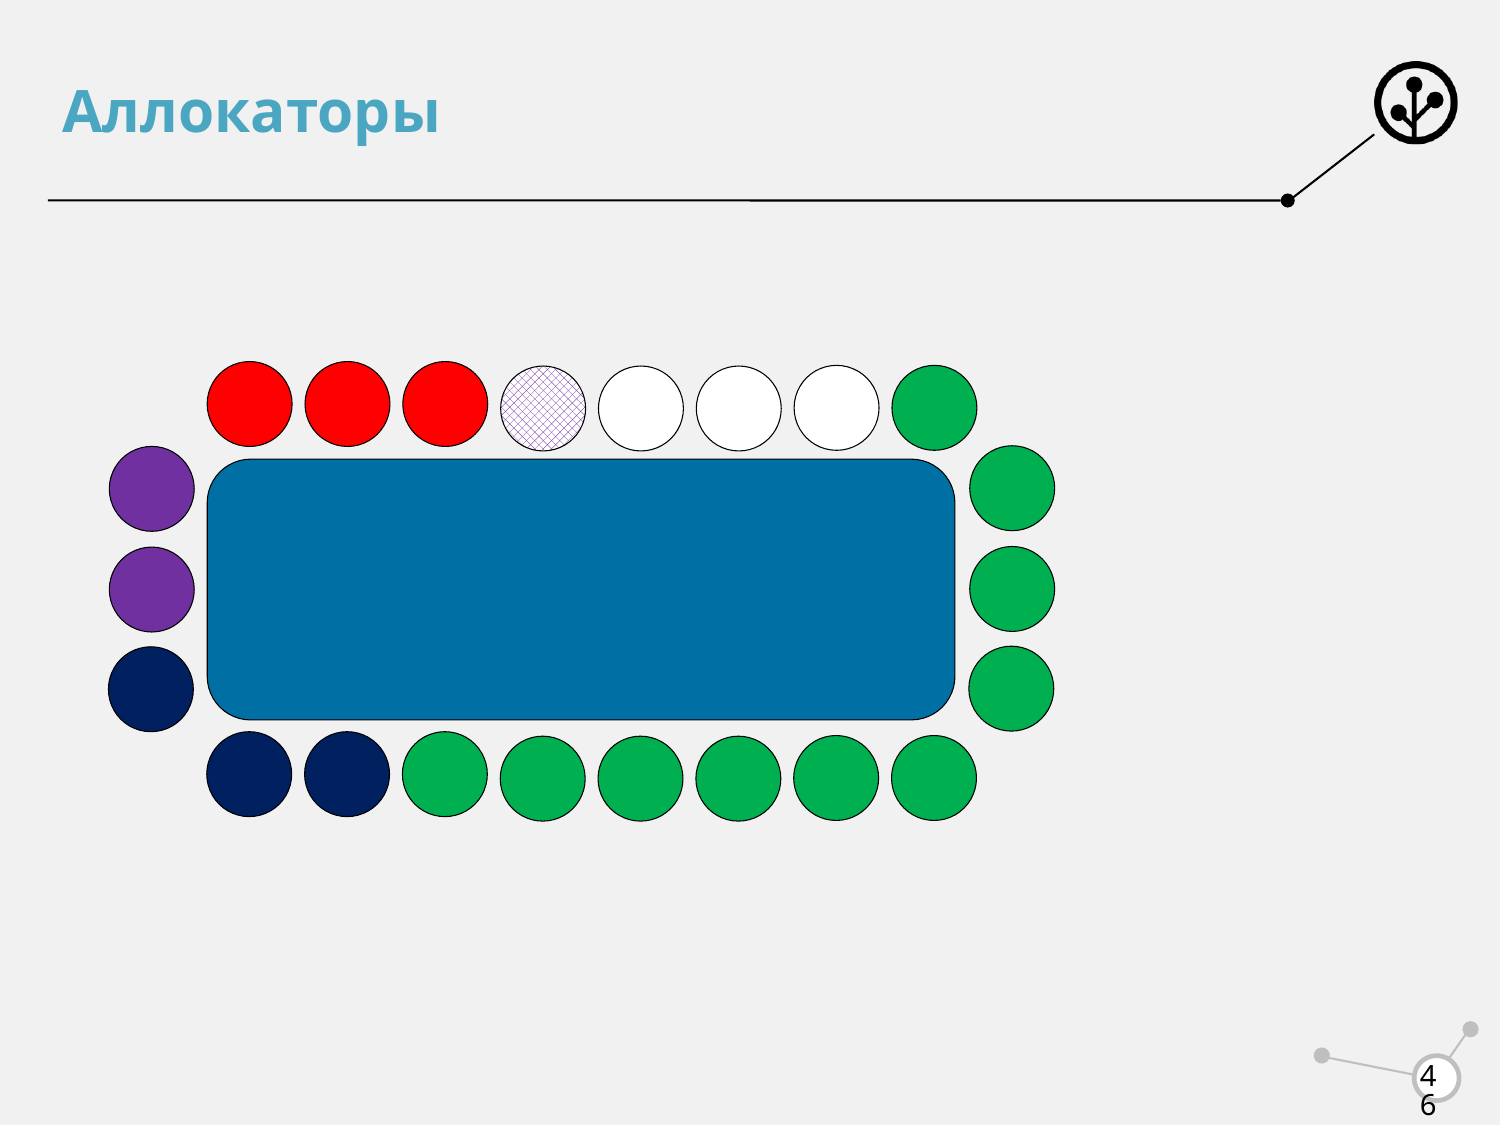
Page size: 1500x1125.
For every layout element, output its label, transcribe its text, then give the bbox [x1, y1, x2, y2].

text_box [206, 458, 956, 721]
text_box [793, 364, 880, 451]
text_box [108, 445, 195, 532]
text_box [597, 365, 684, 452]
slide_number 46 [1404, 1047, 1468, 1108]
text_box [695, 735, 782, 822]
text_box [206, 731, 293, 818]
text_box [969, 545, 1056, 632]
text_box [891, 734, 978, 821]
text_box [969, 445, 1056, 532]
text_box [891, 364, 978, 451]
text_box [107, 646, 194, 733]
text_box [793, 734, 880, 821]
text_box [402, 361, 489, 447]
text_box [401, 731, 488, 818]
text_box [499, 735, 586, 822]
text_box [500, 365, 587, 452]
picture [1363, 24, 1464, 185]
text_box [597, 735, 684, 822]
text_box [108, 546, 195, 633]
text_box [304, 731, 391, 818]
text_box [304, 361, 391, 447]
text_box [968, 645, 1055, 732]
title Аллокаторы [47, 42, 1281, 185]
text_box [206, 361, 293, 447]
text_box [695, 365, 782, 452]
